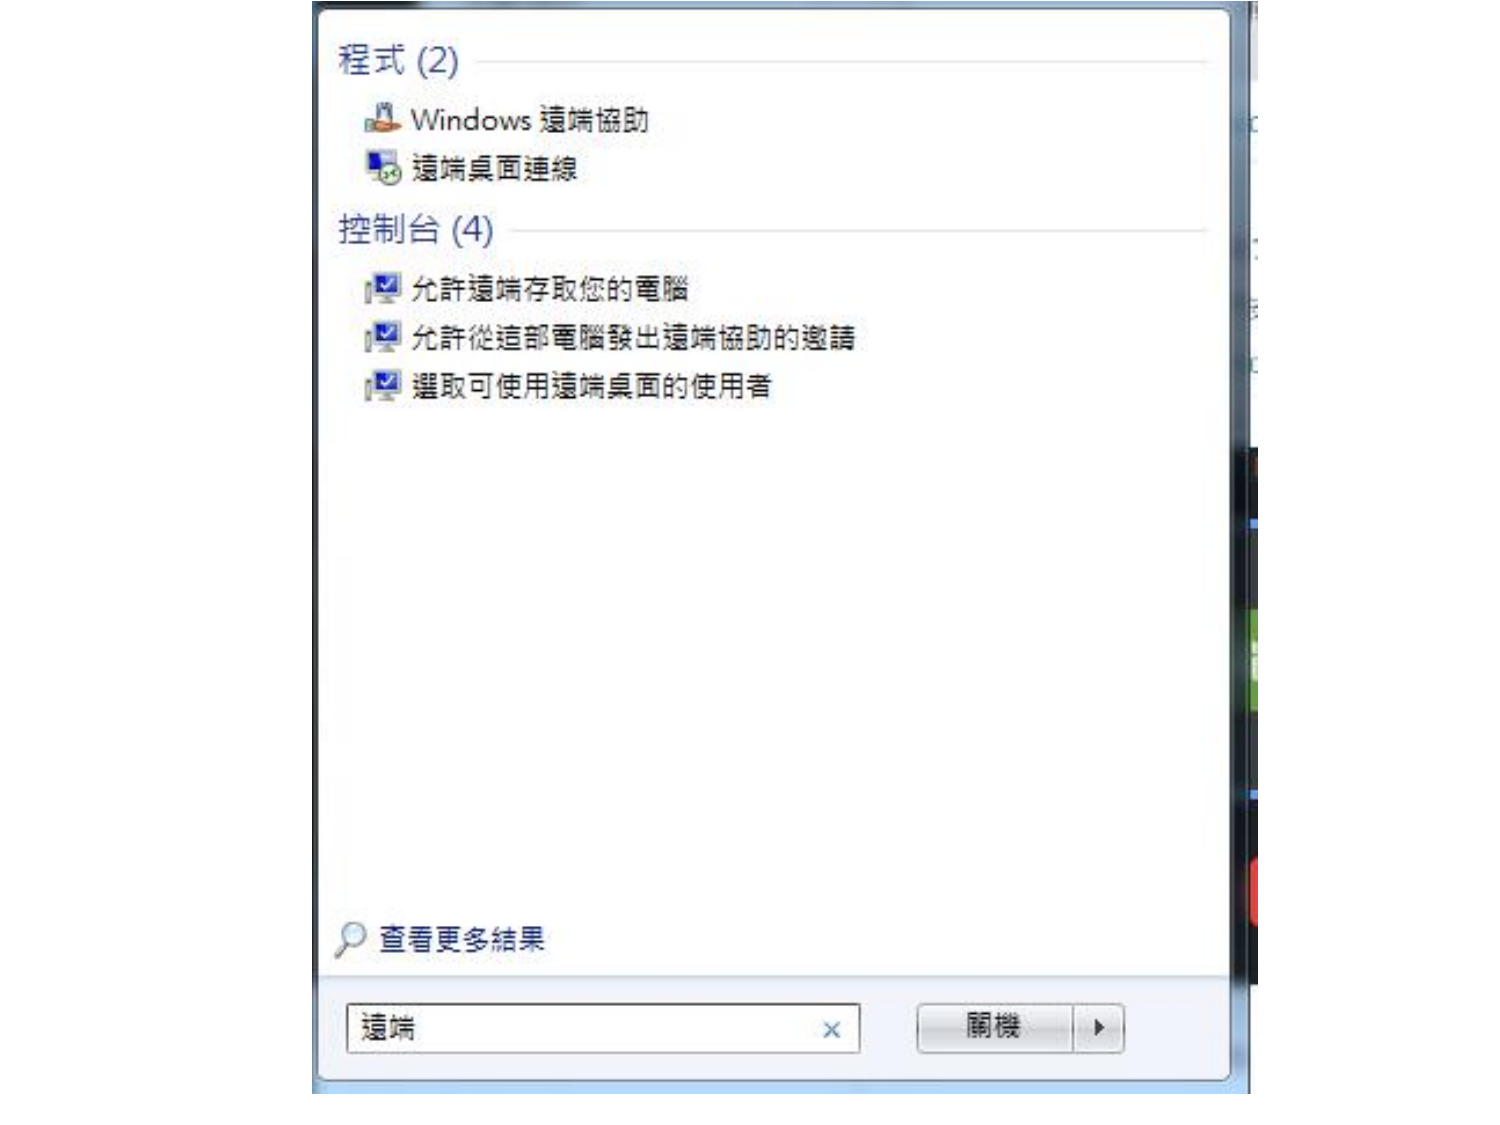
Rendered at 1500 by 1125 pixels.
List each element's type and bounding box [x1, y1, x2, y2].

picture [312, 0, 1258, 1094]
